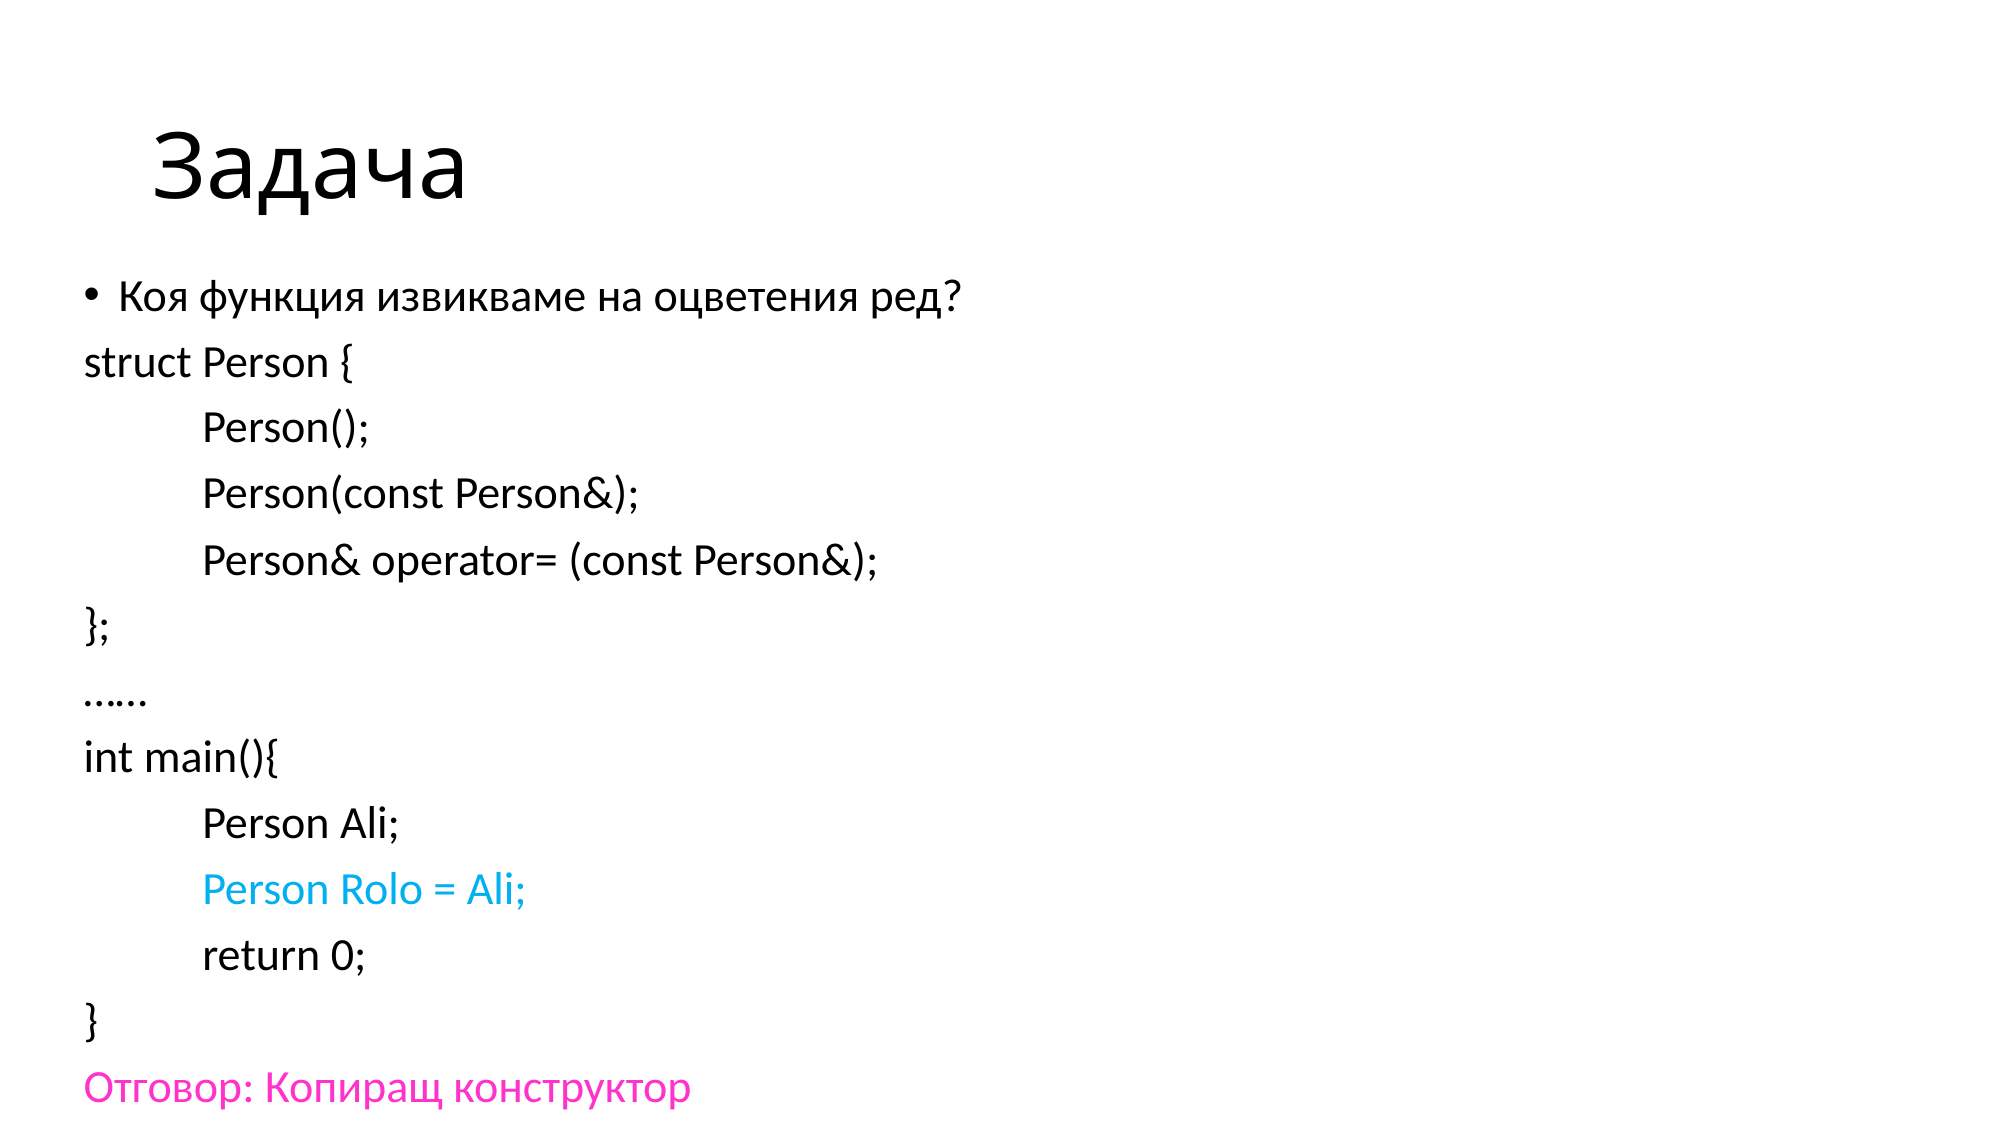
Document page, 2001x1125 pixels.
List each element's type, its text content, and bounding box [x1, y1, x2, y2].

title Задача [137, 59, 1863, 263]
list Коя функция извикваме на оцветения ред? struct Person { Person(); Person(const Person&); Person& operator= (const Person&); }; …… int main(){ Person Ali; Person Rolo = Ali; return 0; } Отговор: Копиращ конструктор [68, 263, 1932, 1125]
